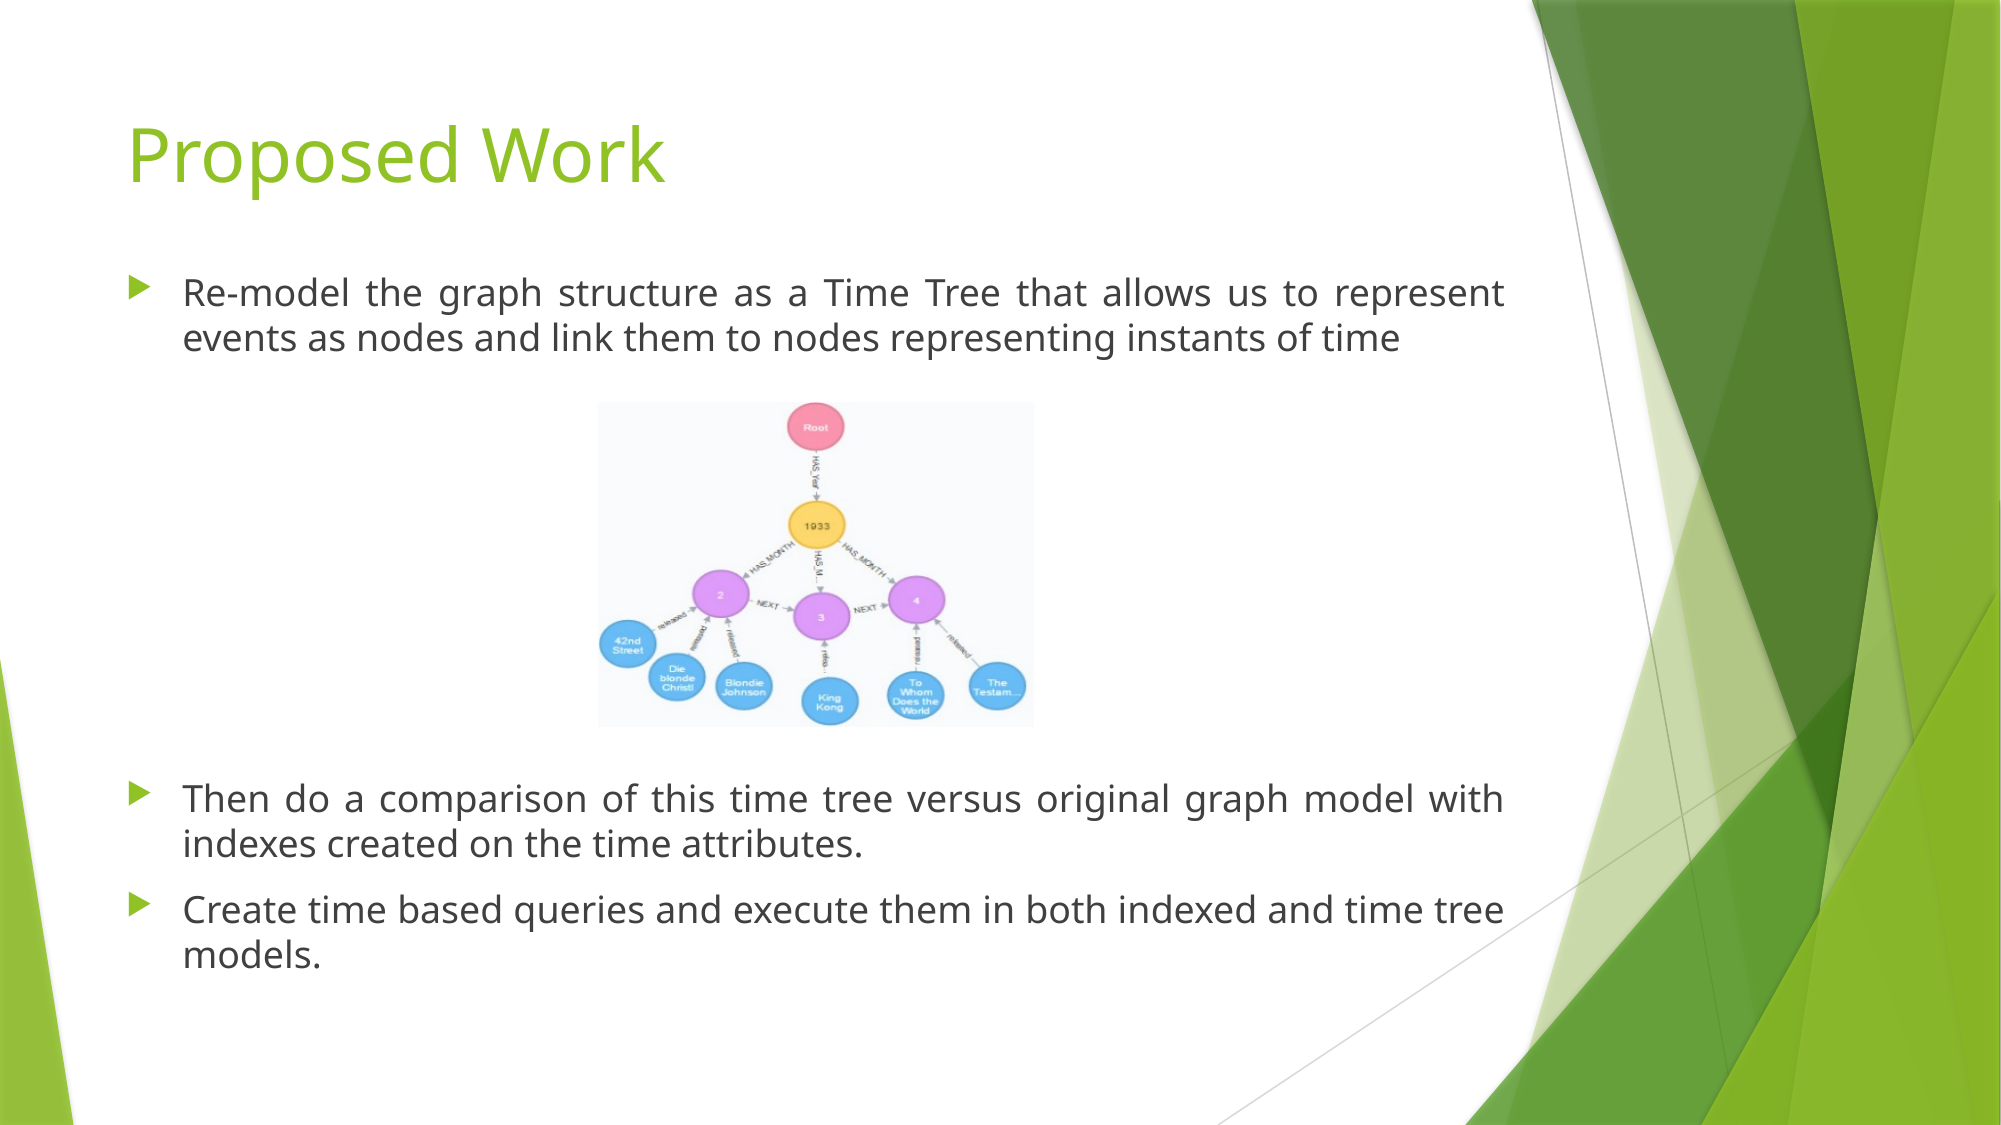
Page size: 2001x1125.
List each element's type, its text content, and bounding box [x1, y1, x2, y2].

title Proposed Work [111, 99, 1522, 261]
list Re-model the graph structure as a Time Tree that allows us to represent events as nodes and link them to nodes representing instants of time Then do a comparison of this time tree versus original graph model with indexes created on the time attributes. Create time based queries and execute them in both indexed and time tree models. [111, 261, 1522, 992]
picture [598, 401, 1035, 727]
